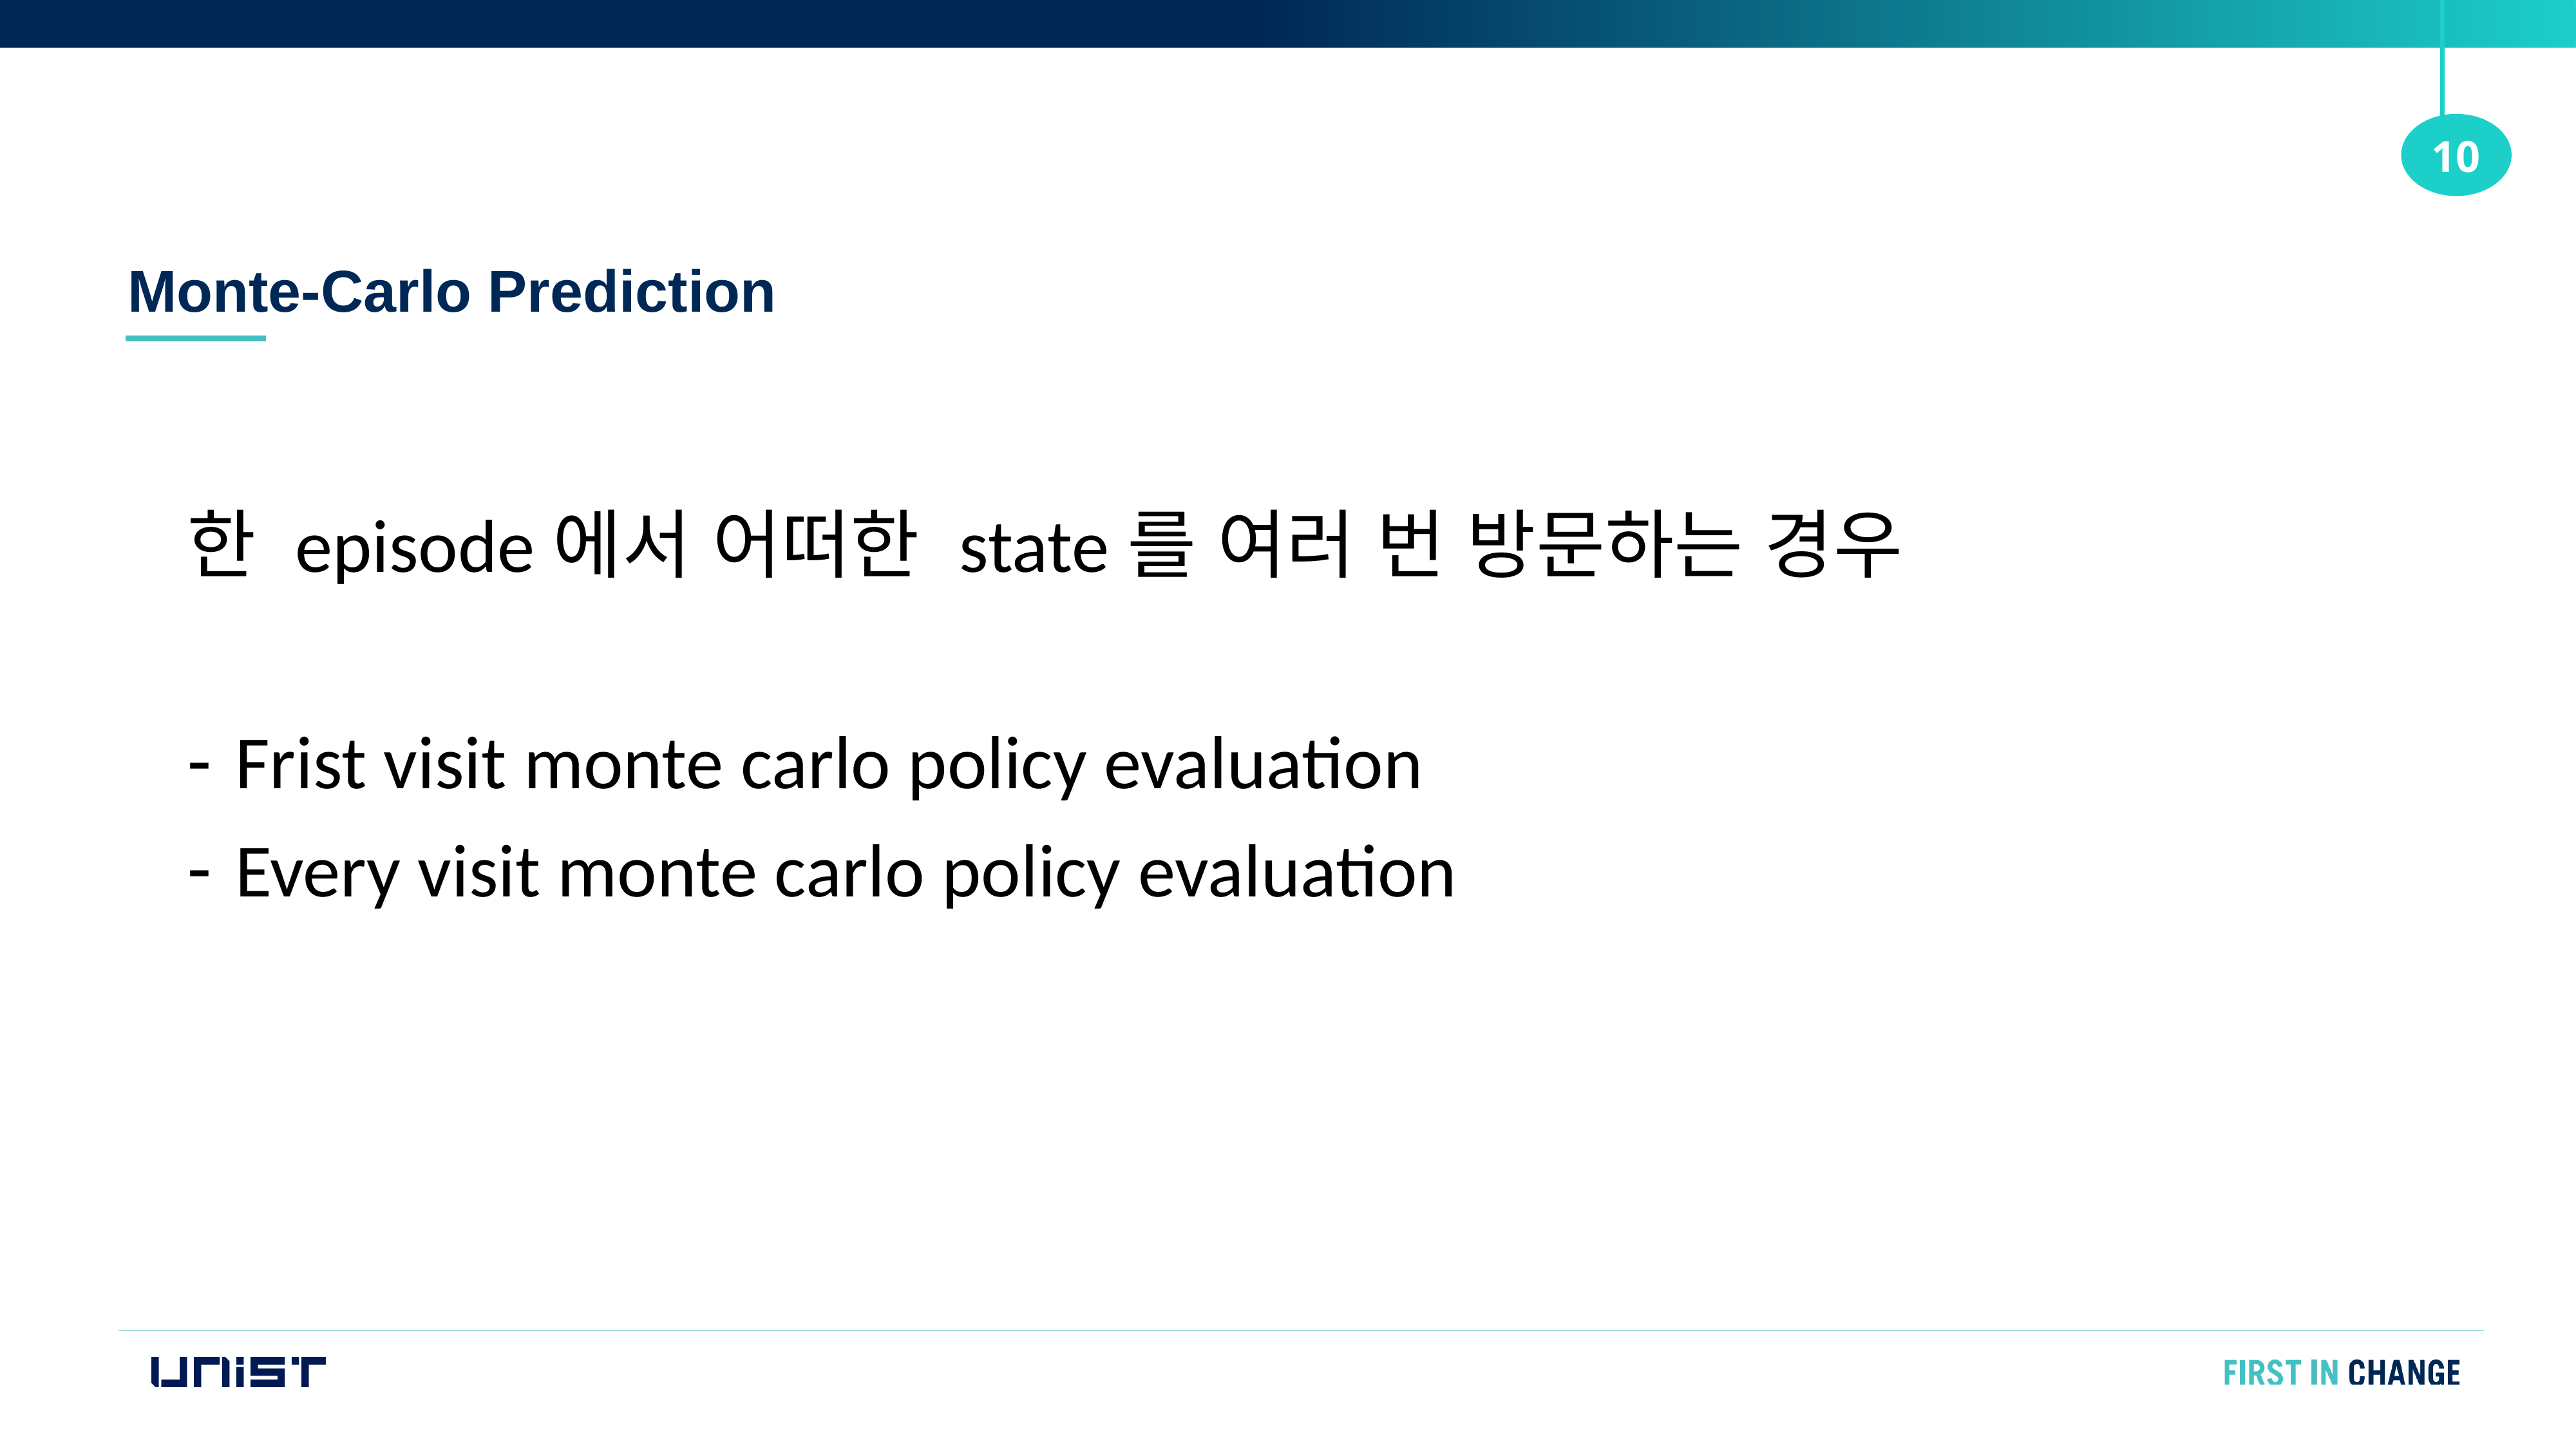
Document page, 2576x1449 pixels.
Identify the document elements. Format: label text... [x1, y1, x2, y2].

picture [151, 1357, 326, 1387]
text_box Monte-Carlo Prediction [118, 248, 1994, 329]
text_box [0, 0, 2576, 196]
list 한 episode에서 어떠한 state를 여러 번 방문하는 경우 Frist visit monte carlo policy evaluation Every visit monte carlo policy evaluation [176, 385, 2399, 1305]
picture [2224, 1359, 2460, 1385]
